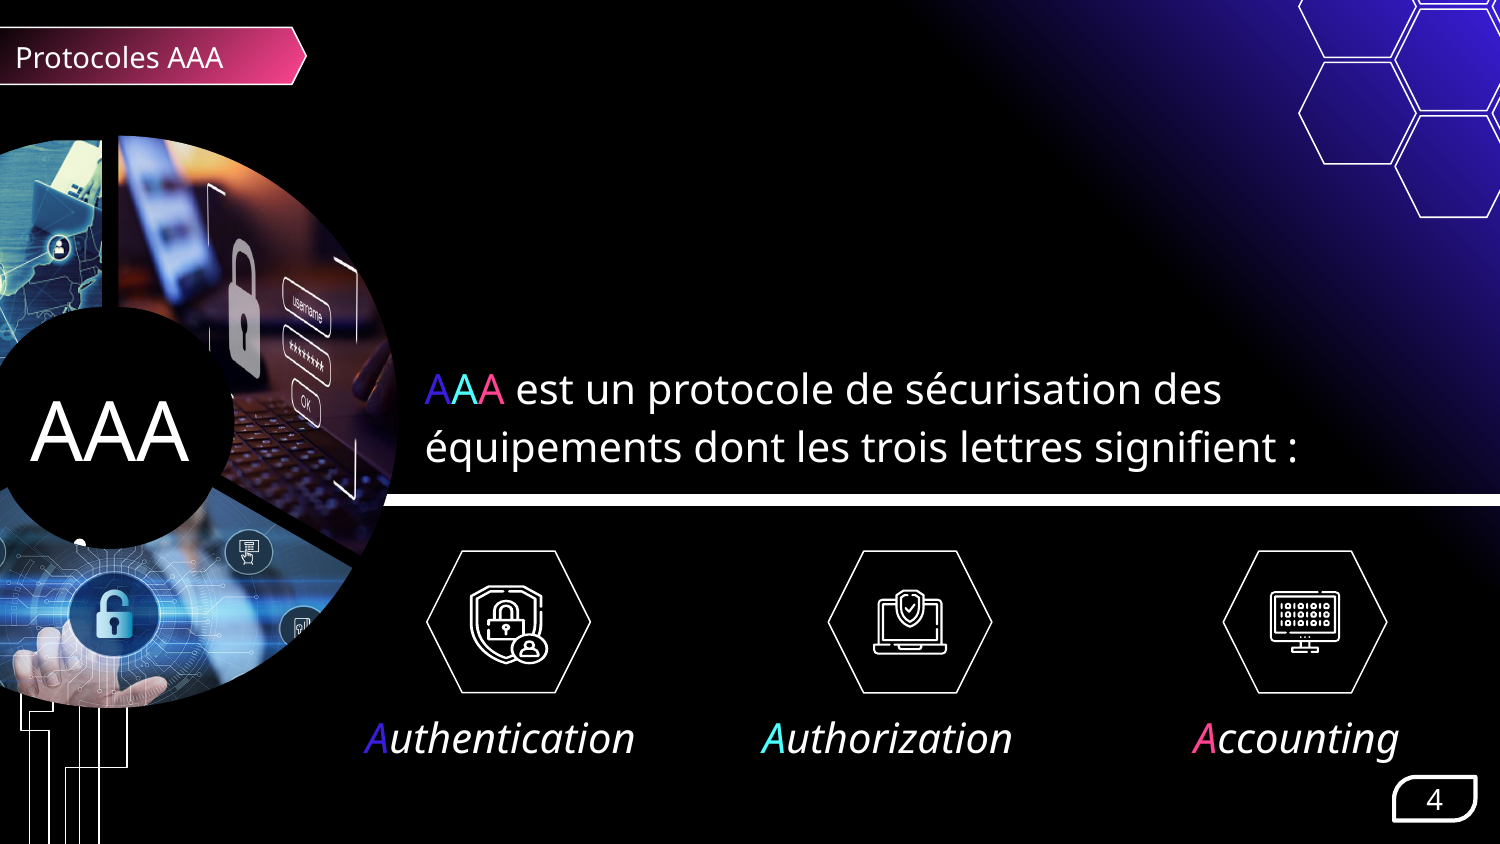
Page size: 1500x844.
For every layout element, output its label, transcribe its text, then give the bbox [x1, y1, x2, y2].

text_box Authentication [350, 695, 697, 778]
title AAA [106, 363, 112, 481]
text_box [253, 27, 307, 85]
picture [0, 135, 399, 709]
text_box Protocoles AAA [0, 21, 253, 90]
text_box AAA est un protocole de sécurisation des équipements dont les trois lettres signifient : [409, 340, 1488, 486]
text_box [1127, 551, 1457, 778]
text_box 4 [1392, 774, 1478, 823]
text_box [426, 551, 591, 693]
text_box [747, 551, 1077, 778]
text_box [469, 585, 549, 665]
